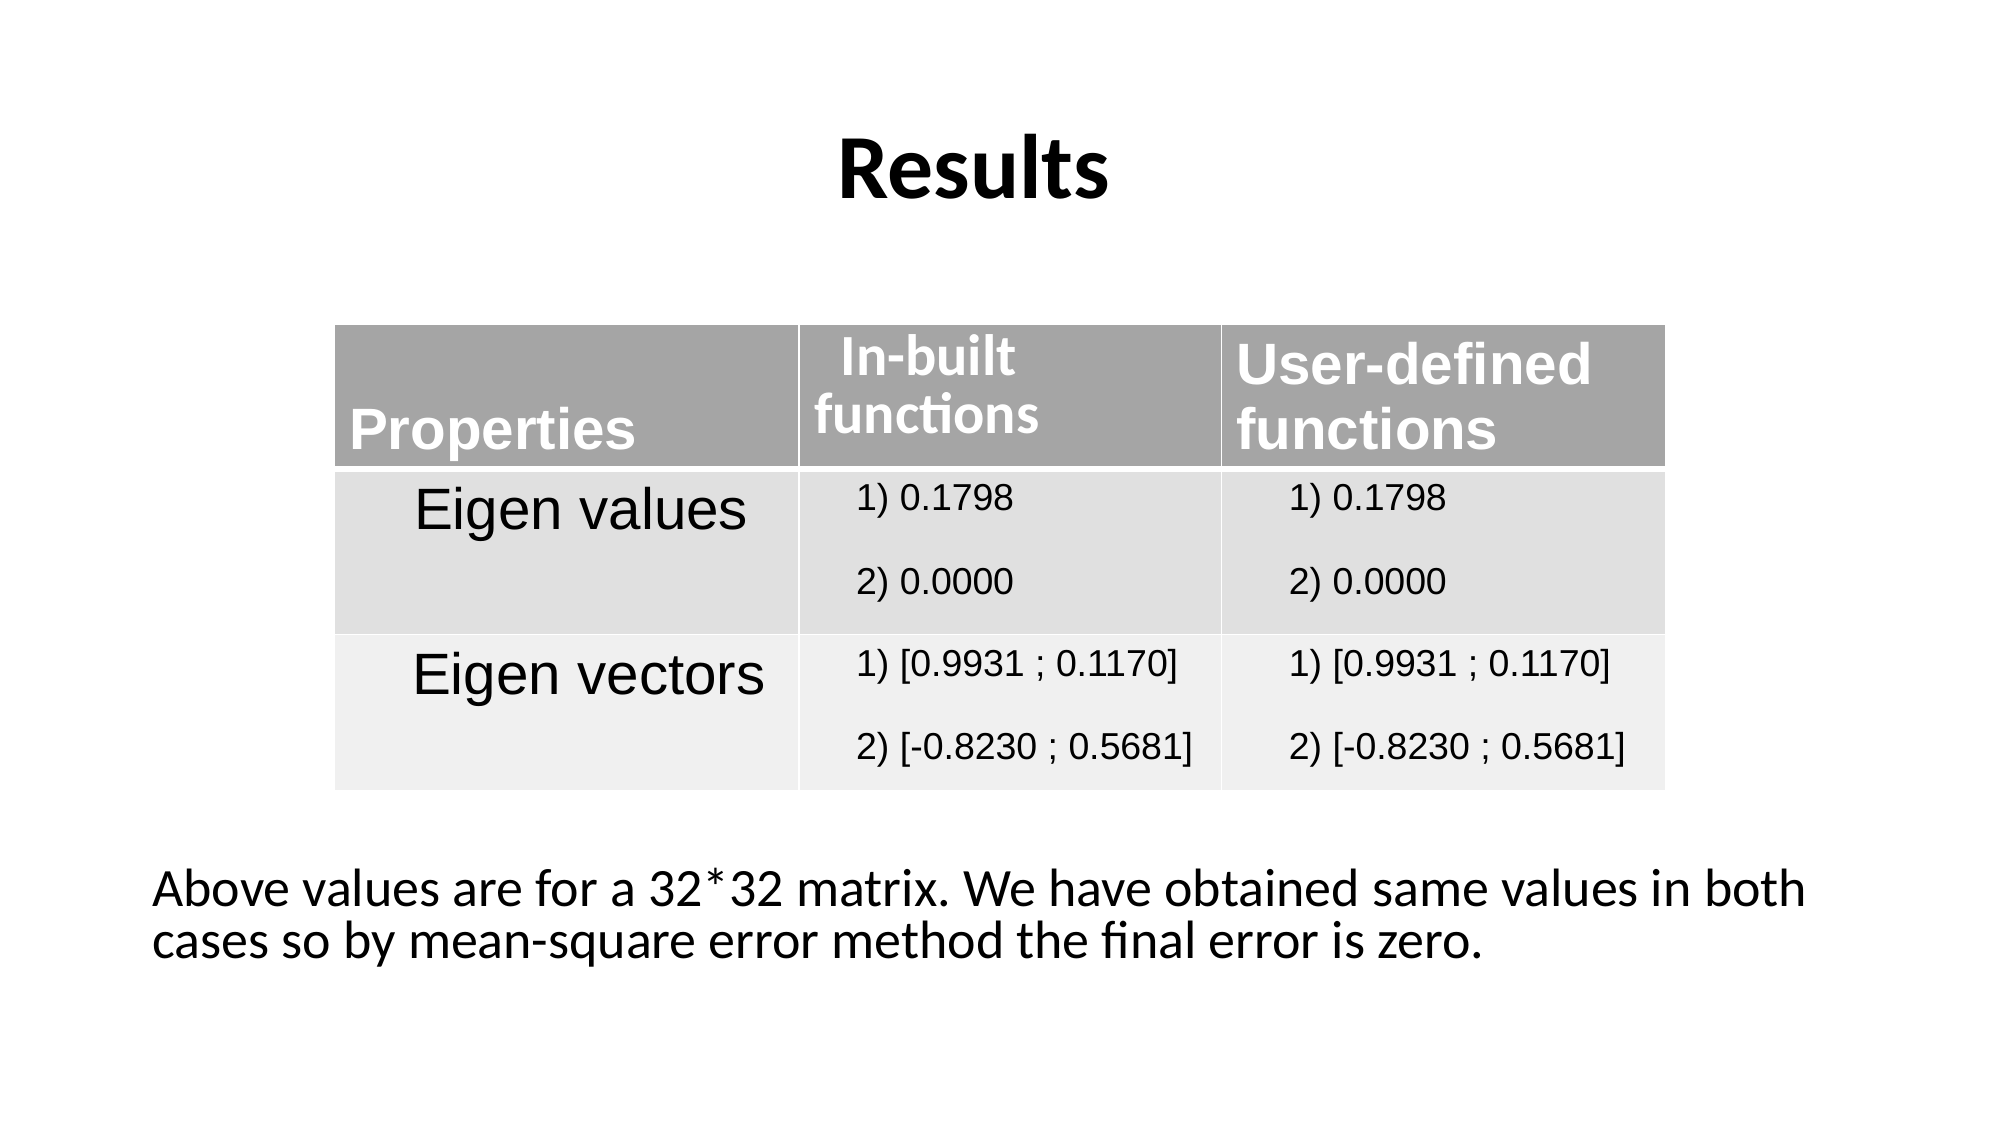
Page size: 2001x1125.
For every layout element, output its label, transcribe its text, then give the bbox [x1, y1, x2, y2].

table_cell 1) [0.9931 ; 0.1170] 2) [-0.8230 ; 0.5681] [800, 635, 1221, 790]
table_header User-defined functions [1222, 325, 1665, 466]
title Results [137, 59, 1863, 277]
table_cell 1) [0.9931 ; 0.1170] 2) [-0.8230 ; 0.5681] [1222, 635, 1665, 790]
table_cell Eigen vectors [335, 635, 798, 790]
table_header Properties [335, 325, 798, 466]
list Above values are for a 32*32 matrix. We have obtained same values in both cases so by mean-square error method the final error is zero. [137, 277, 1863, 1044]
table_cell 1) 0.1798 2) 0.0000 [800, 472, 1221, 634]
table_cell 1) 0.1798 2) 0.0000 [1222, 472, 1665, 634]
table_cell Eigen values [335, 472, 798, 634]
table_header In-built functions [800, 325, 1221, 466]
